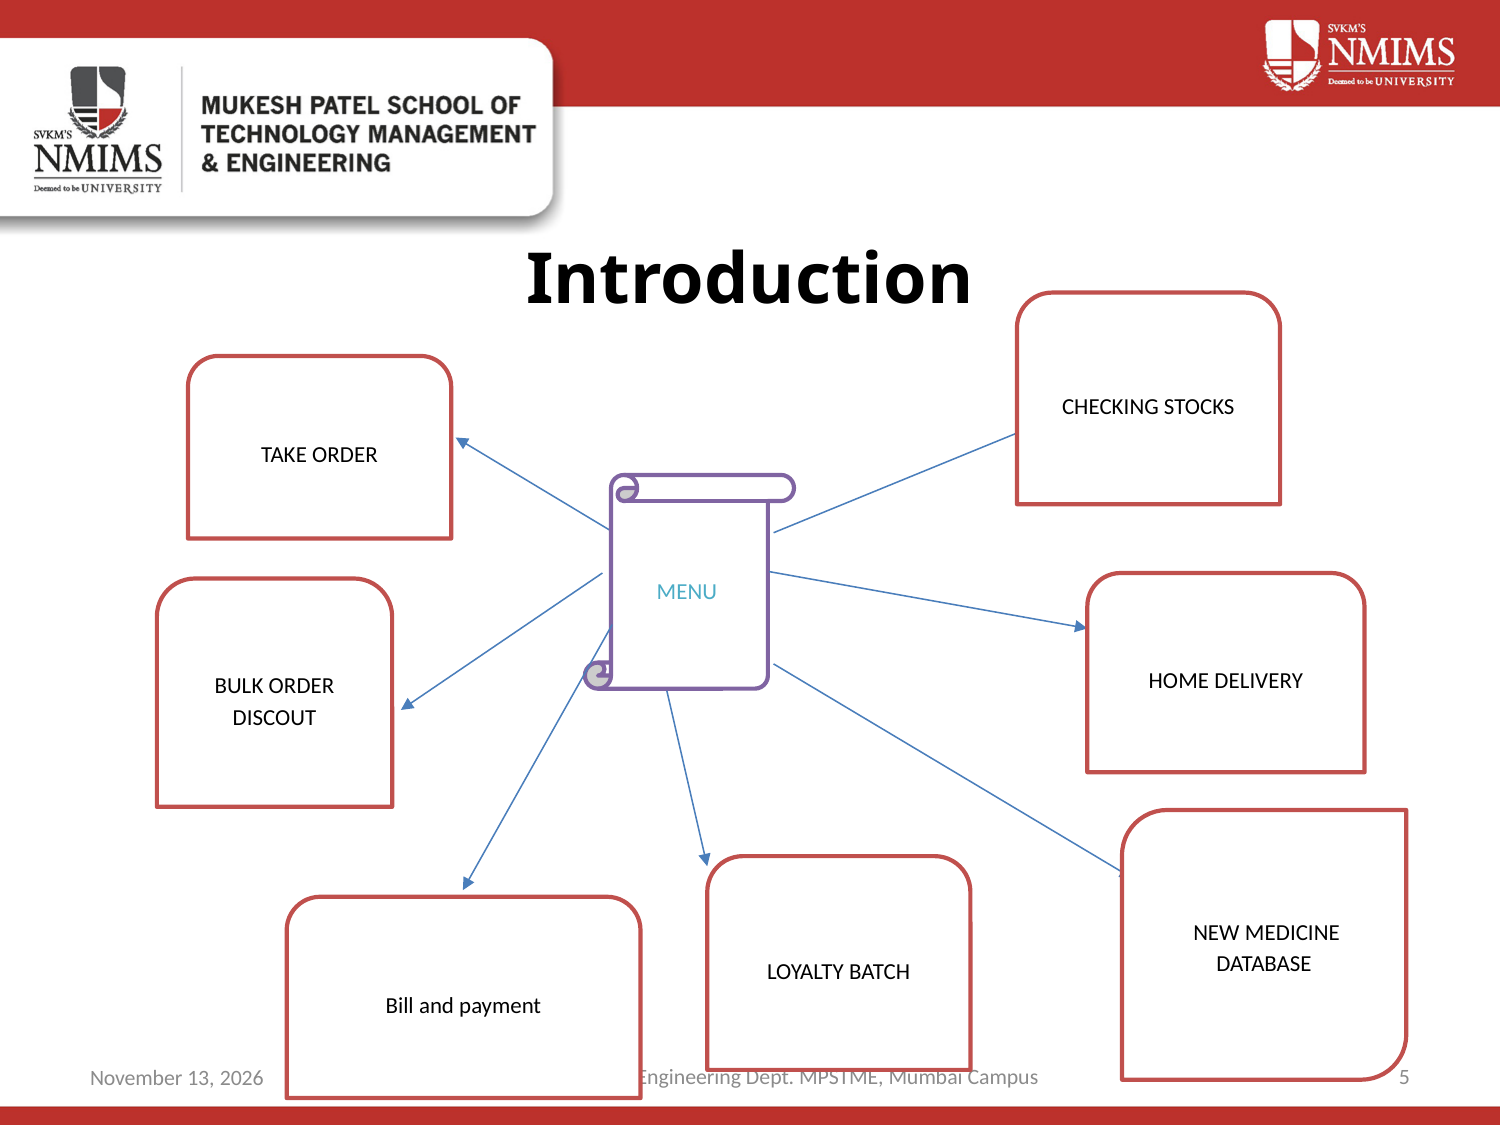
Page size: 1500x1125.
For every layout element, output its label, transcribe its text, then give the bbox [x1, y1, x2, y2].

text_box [462, 624, 613, 891]
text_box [773, 663, 1133, 879]
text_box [455, 437, 615, 534]
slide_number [75, 1046, 425, 1107]
text_box Bill and payment [284, 894, 643, 1101]
footer Computer Engineering Dept. MPSTME, Mumbai Campus [512, 1045, 1074, 1106]
text_box BULK ORDER DISCOUT [154, 576, 395, 809]
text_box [666, 690, 708, 867]
text_box HOME DELIVERY [1085, 570, 1367, 775]
title Introduction [75, 224, 1425, 325]
slide_number 5 [1074, 1045, 1425, 1106]
text_box TAKE ORDER [185, 353, 454, 541]
text_box CHECKING STOCKS [1014, 290, 1283, 507]
picture [0, 0, 1500, 1125]
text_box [400, 572, 603, 711]
text_box LOYALTY BATCH [705, 854, 973, 1072]
text_box NEW MEDICINE DATABASE [1119, 807, 1409, 1082]
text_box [773, 424, 1038, 533]
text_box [768, 571, 1088, 629]
text_box MENU [608, 472, 770, 691]
